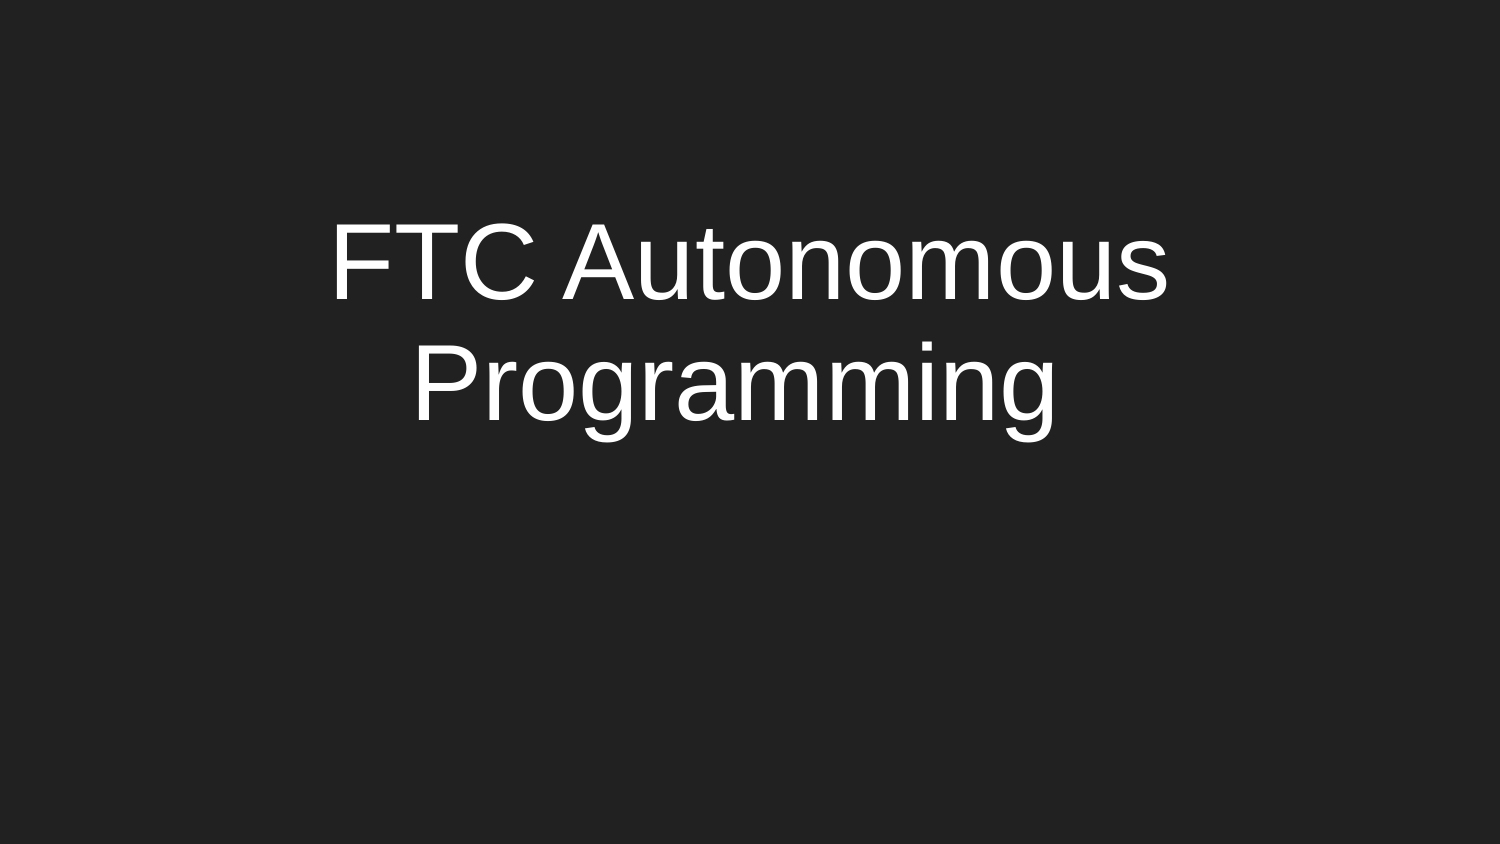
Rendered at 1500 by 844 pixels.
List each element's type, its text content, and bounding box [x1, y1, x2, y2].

title FTC Autonomous Programming [51, 122, 1449, 459]
